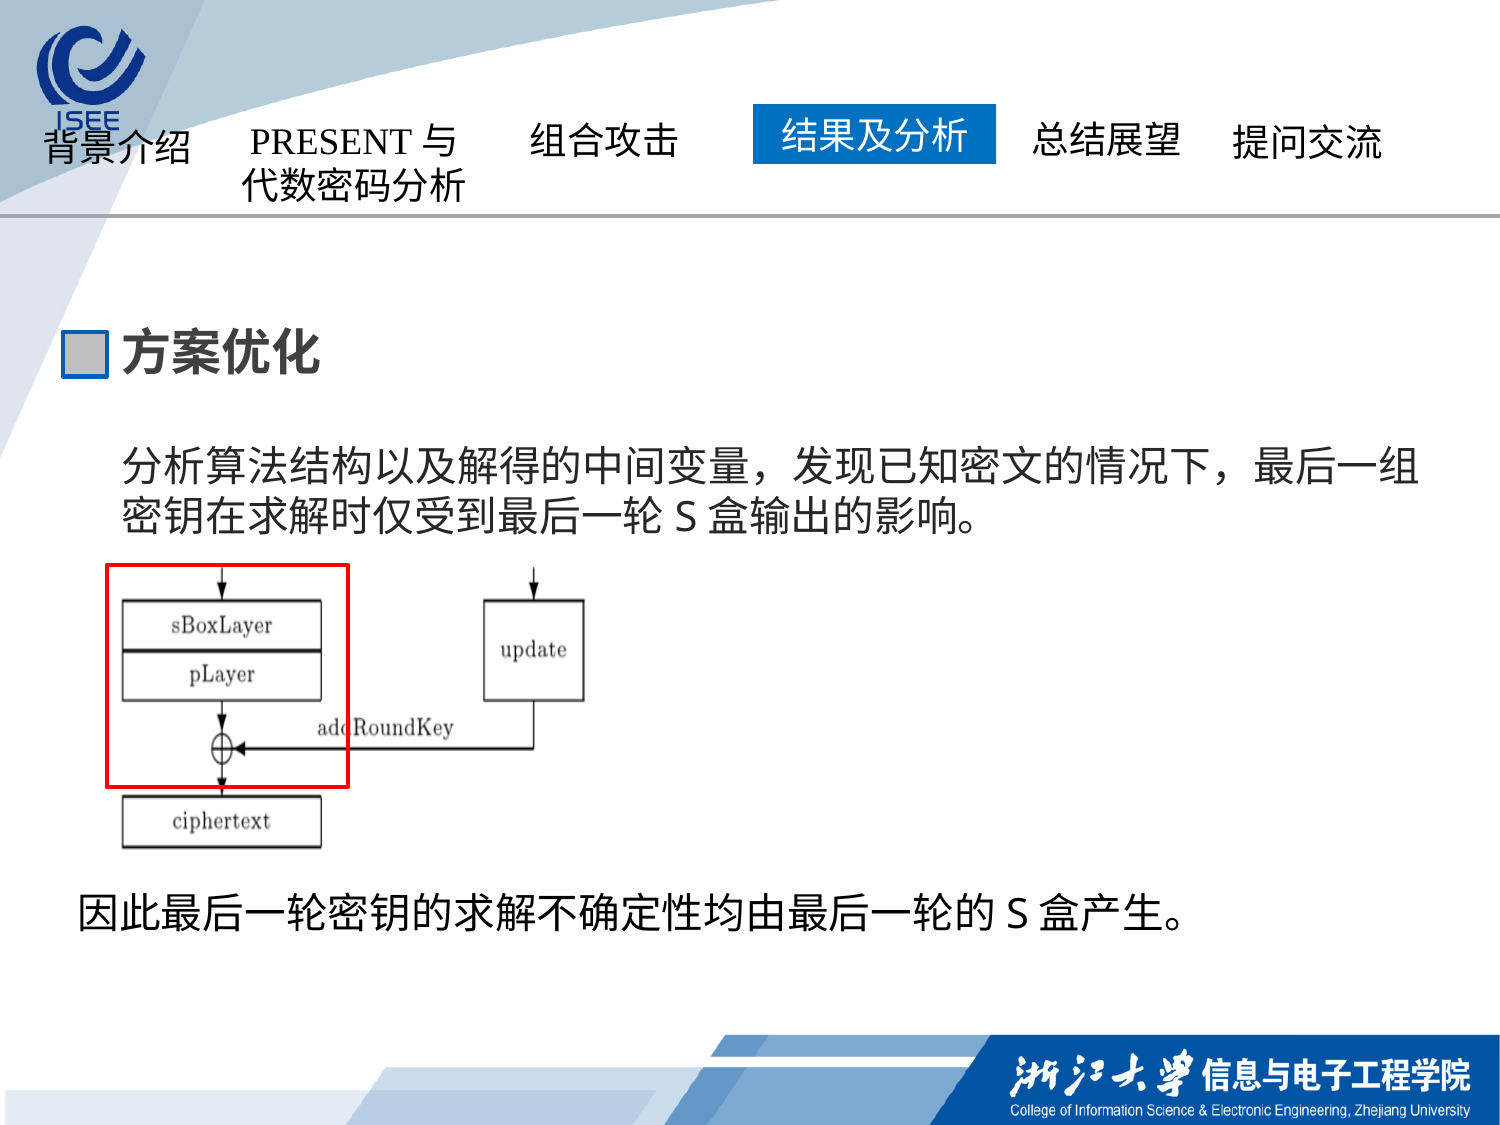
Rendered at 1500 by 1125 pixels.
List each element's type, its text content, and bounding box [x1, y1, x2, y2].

text_box PRESENT与 代数密码分析 [215, 109, 493, 215]
picture [5, 1034, 1500, 1125]
text_box 分析算法结构以及解得的中间变量，发现已知密文的情况下，最后一组密钥在求解时仅受到最后一轮S盒输出的影响。 [107, 432, 1436, 548]
text_box 方案优化 [106, 313, 763, 389]
text_box 背景介绍 [27, 116, 208, 176]
picture [106, 564, 633, 883]
picture [0, 0, 1500, 214]
text_box 因此最后一轮密钥的求解不确定性均由最后一轮的S盒产生。 [62, 869, 1366, 945]
text_box 结果及分析 [753, 104, 997, 164]
text_box 组合攻击 [514, 109, 695, 170]
text_box 提问交流 [1217, 112, 1398, 172]
text_box [61, 330, 109, 379]
text_box 总结展望 [1016, 108, 1197, 169]
picture [0, 218, 1500, 540]
